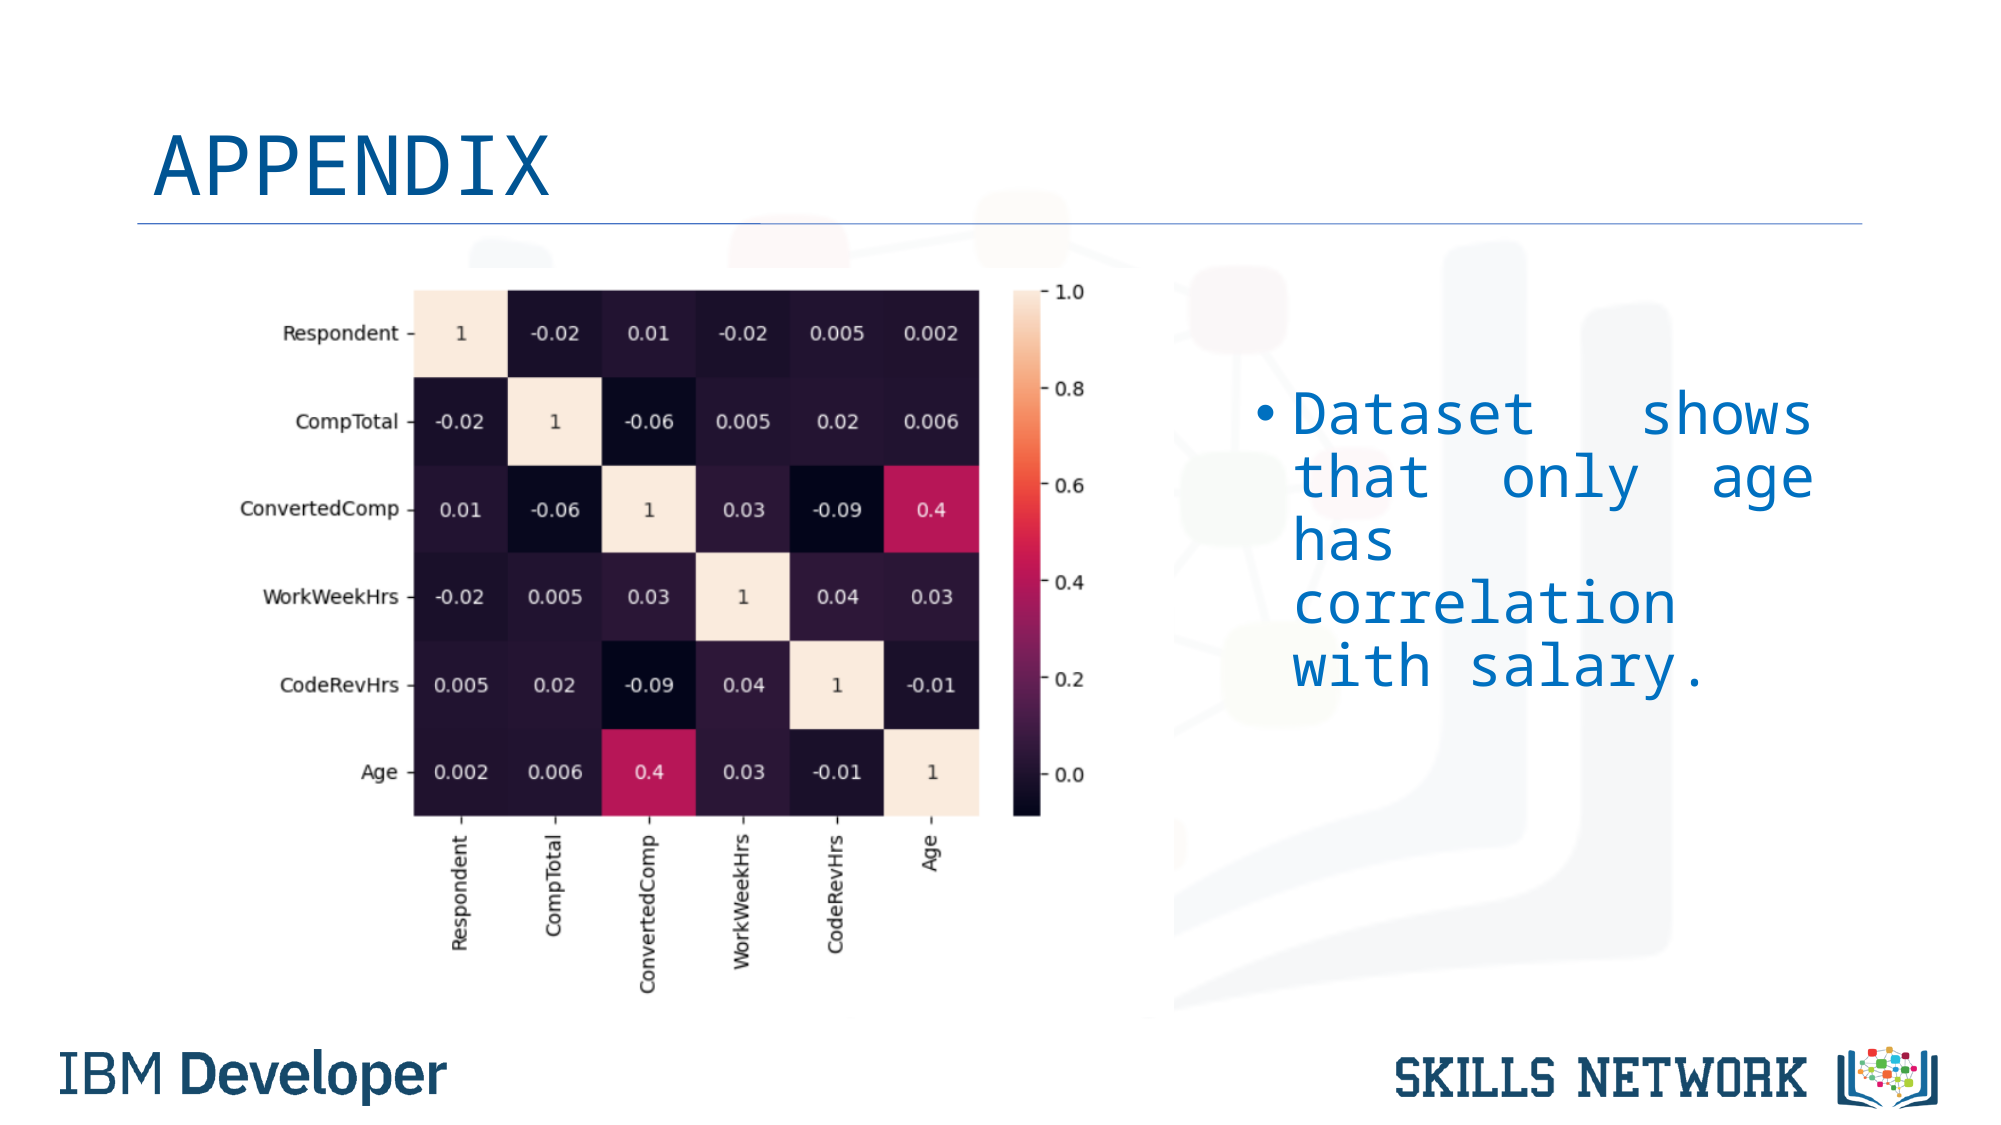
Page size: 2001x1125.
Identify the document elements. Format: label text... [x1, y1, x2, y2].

list Dataset shows that only age has correlation with salary. [1240, 285, 1831, 1000]
picture [55, 1045, 459, 1108]
title APPENDIX [137, 59, 1863, 278]
picture [1390, 1045, 1945, 1111]
picture [204, 268, 1174, 1017]
